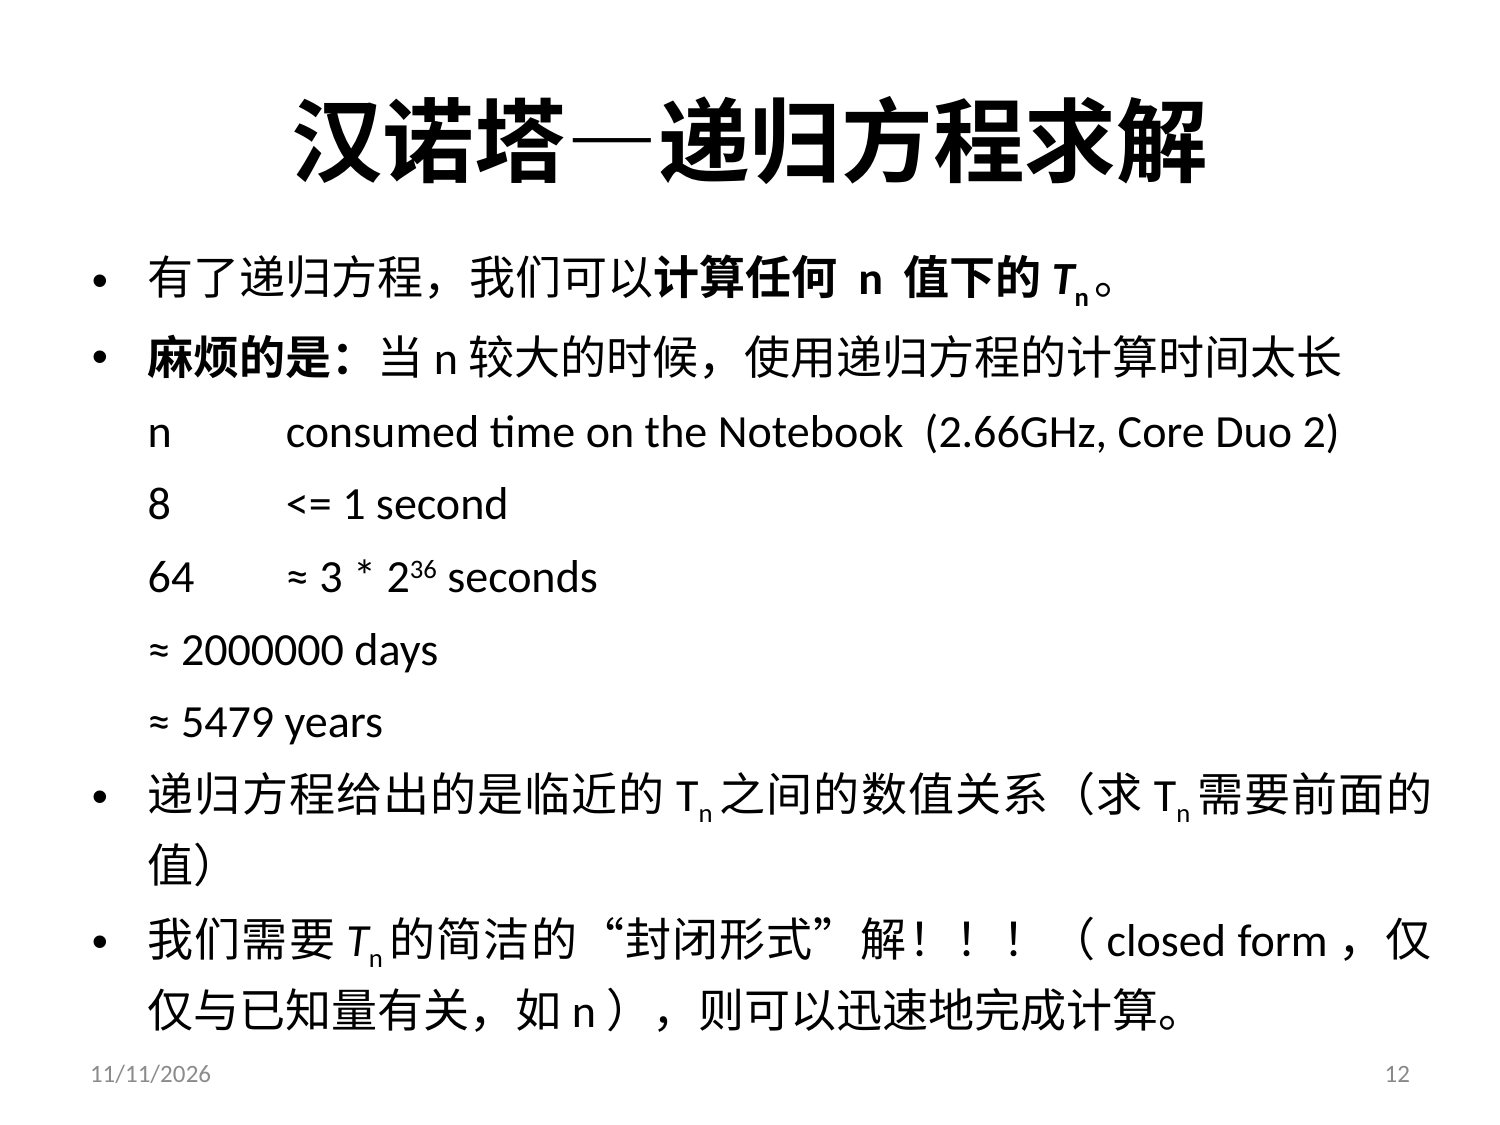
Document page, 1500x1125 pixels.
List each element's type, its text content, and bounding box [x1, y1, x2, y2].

list 有了递归方程，我们可以计算任何 n 值下的Tn。 麻烦的是：当n较大的时候，使用递归方程的计算时间太长 n consumed time on the Notebook (2.66GHz, Core Duo 2) 8 <= 1 second 64 ≈ 3 * 236 seconds ≈ 2000000 days ≈ 5479 years 递归方程给出的是临近的Tn之间的数值关系（求Tn需要前面的值） 我们需要Tn的简洁的“封闭形式”解！！！（closed form，仅仅与已知量有关，如n），则可以迅速地完成计算。 [76, 231, 1447, 1047]
title 汉诺塔—递归方程求解 [75, 45, 1425, 233]
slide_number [75, 1042, 425, 1103]
slide_number 12 [1074, 1042, 1425, 1103]
